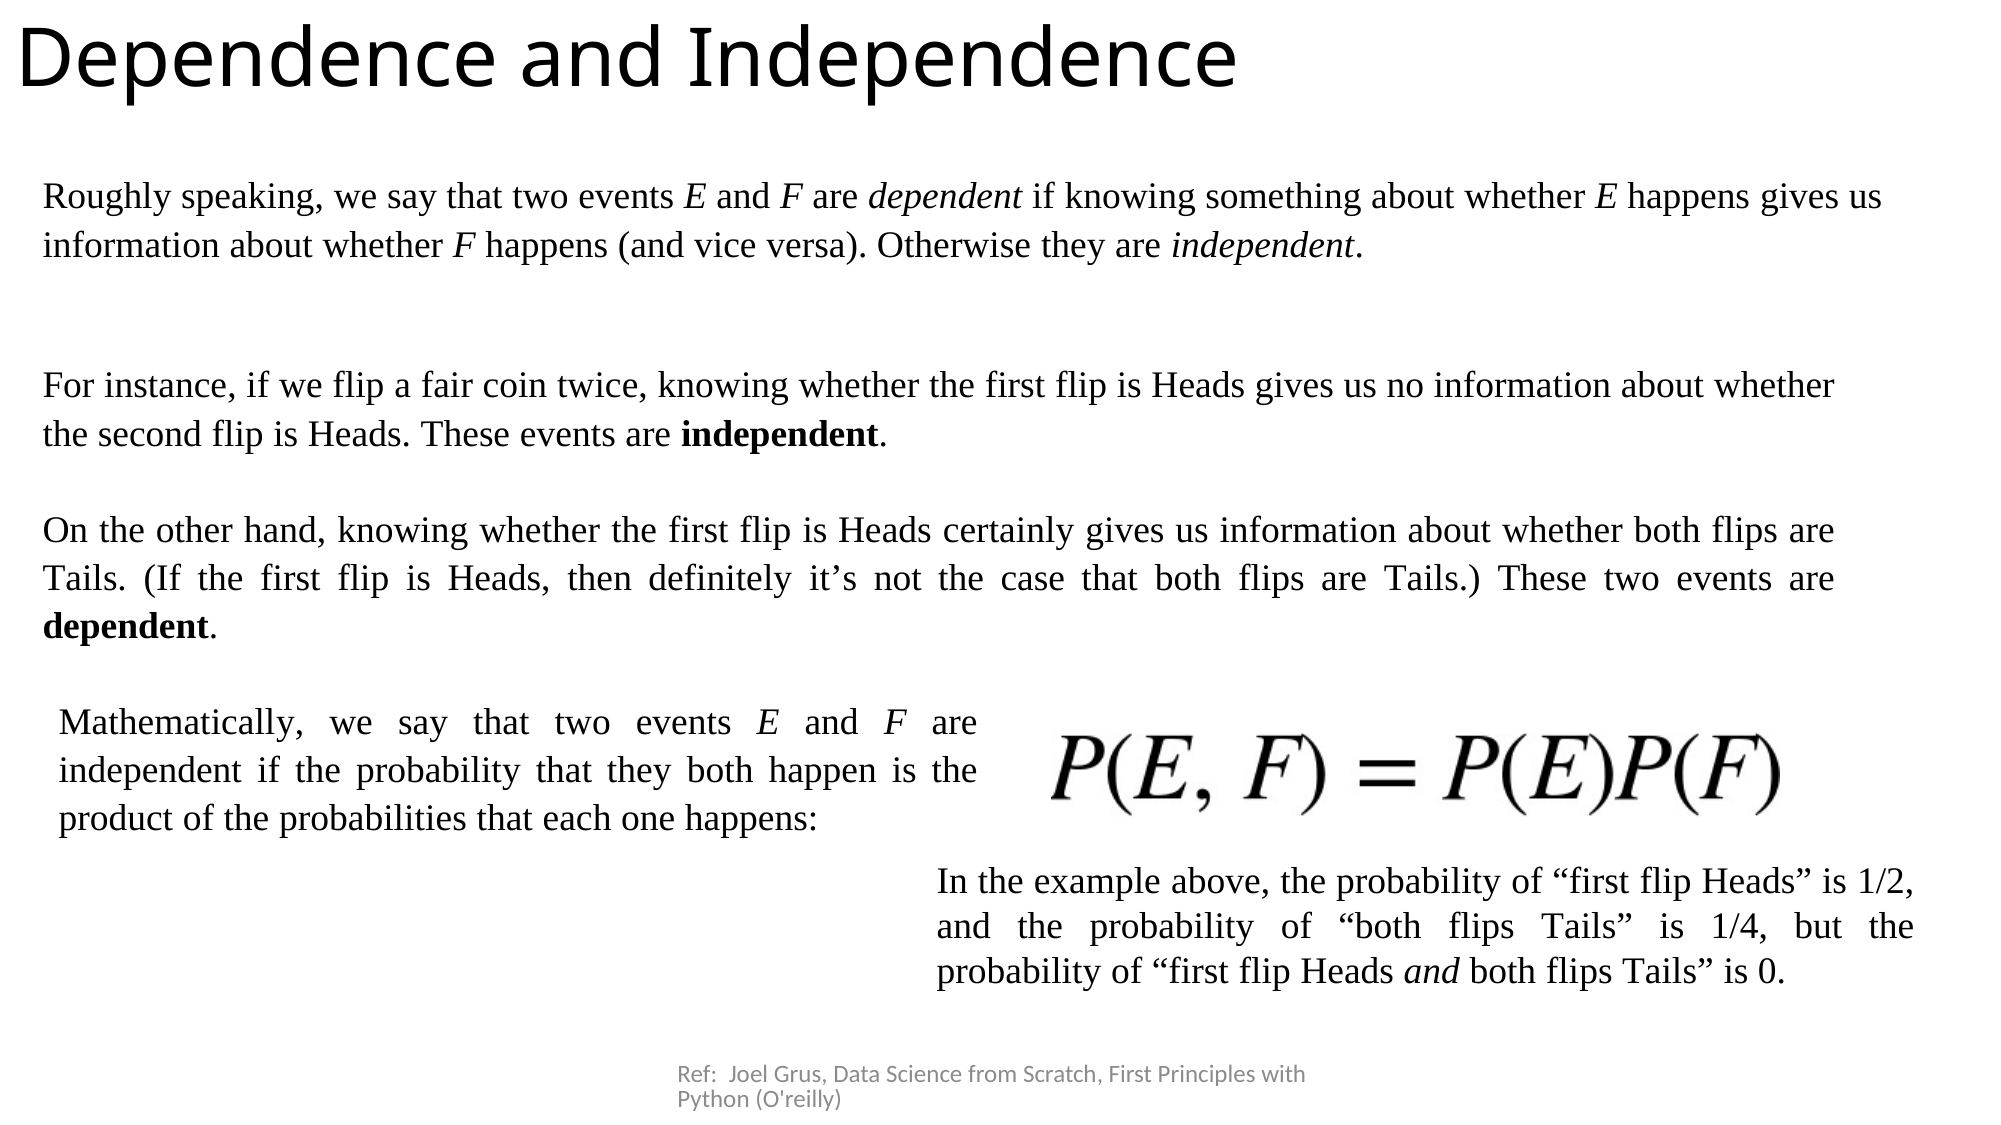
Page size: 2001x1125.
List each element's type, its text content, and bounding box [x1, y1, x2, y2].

title Dependence and Independence [0, 7, 1725, 112]
text_box In the example above, the probability of “first flip Heads” is 1/2, and the probability of “both flips Tails” is 1/4, but the probability of “first flip Heads and both flips Tails” is 0. [911, 848, 1930, 1088]
text_box Roughly speaking, we say that two events E and F are dependent if knowing something about whether E happens gives us information about whether F happens (and vice versa). Otherwise they are independent. [17, 160, 1930, 272]
text_box For instance, if we flip a fair coin twice, knowing whether the first flip is Heads gives us no information about whether the second flip is Heads. These events are independent. On the other hand, knowing whether the first flip is Heads certainly gives us information about whether both flips are Tails. (If the first flip is Heads, then definitely it’s not the case that both flips are Tails.) These two events are dependent. [17, 349, 1872, 654]
footer Ref: Joel Grus, Data Science from Scratch, First Principles with Python (O'reilly) [662, 1042, 1338, 1103]
picture [1051, 733, 1780, 817]
text_box Mathematically, we say that two events E and F are independent if the probability that they both happen is the product of the probabilities that each one happens: [33, 686, 1052, 846]
